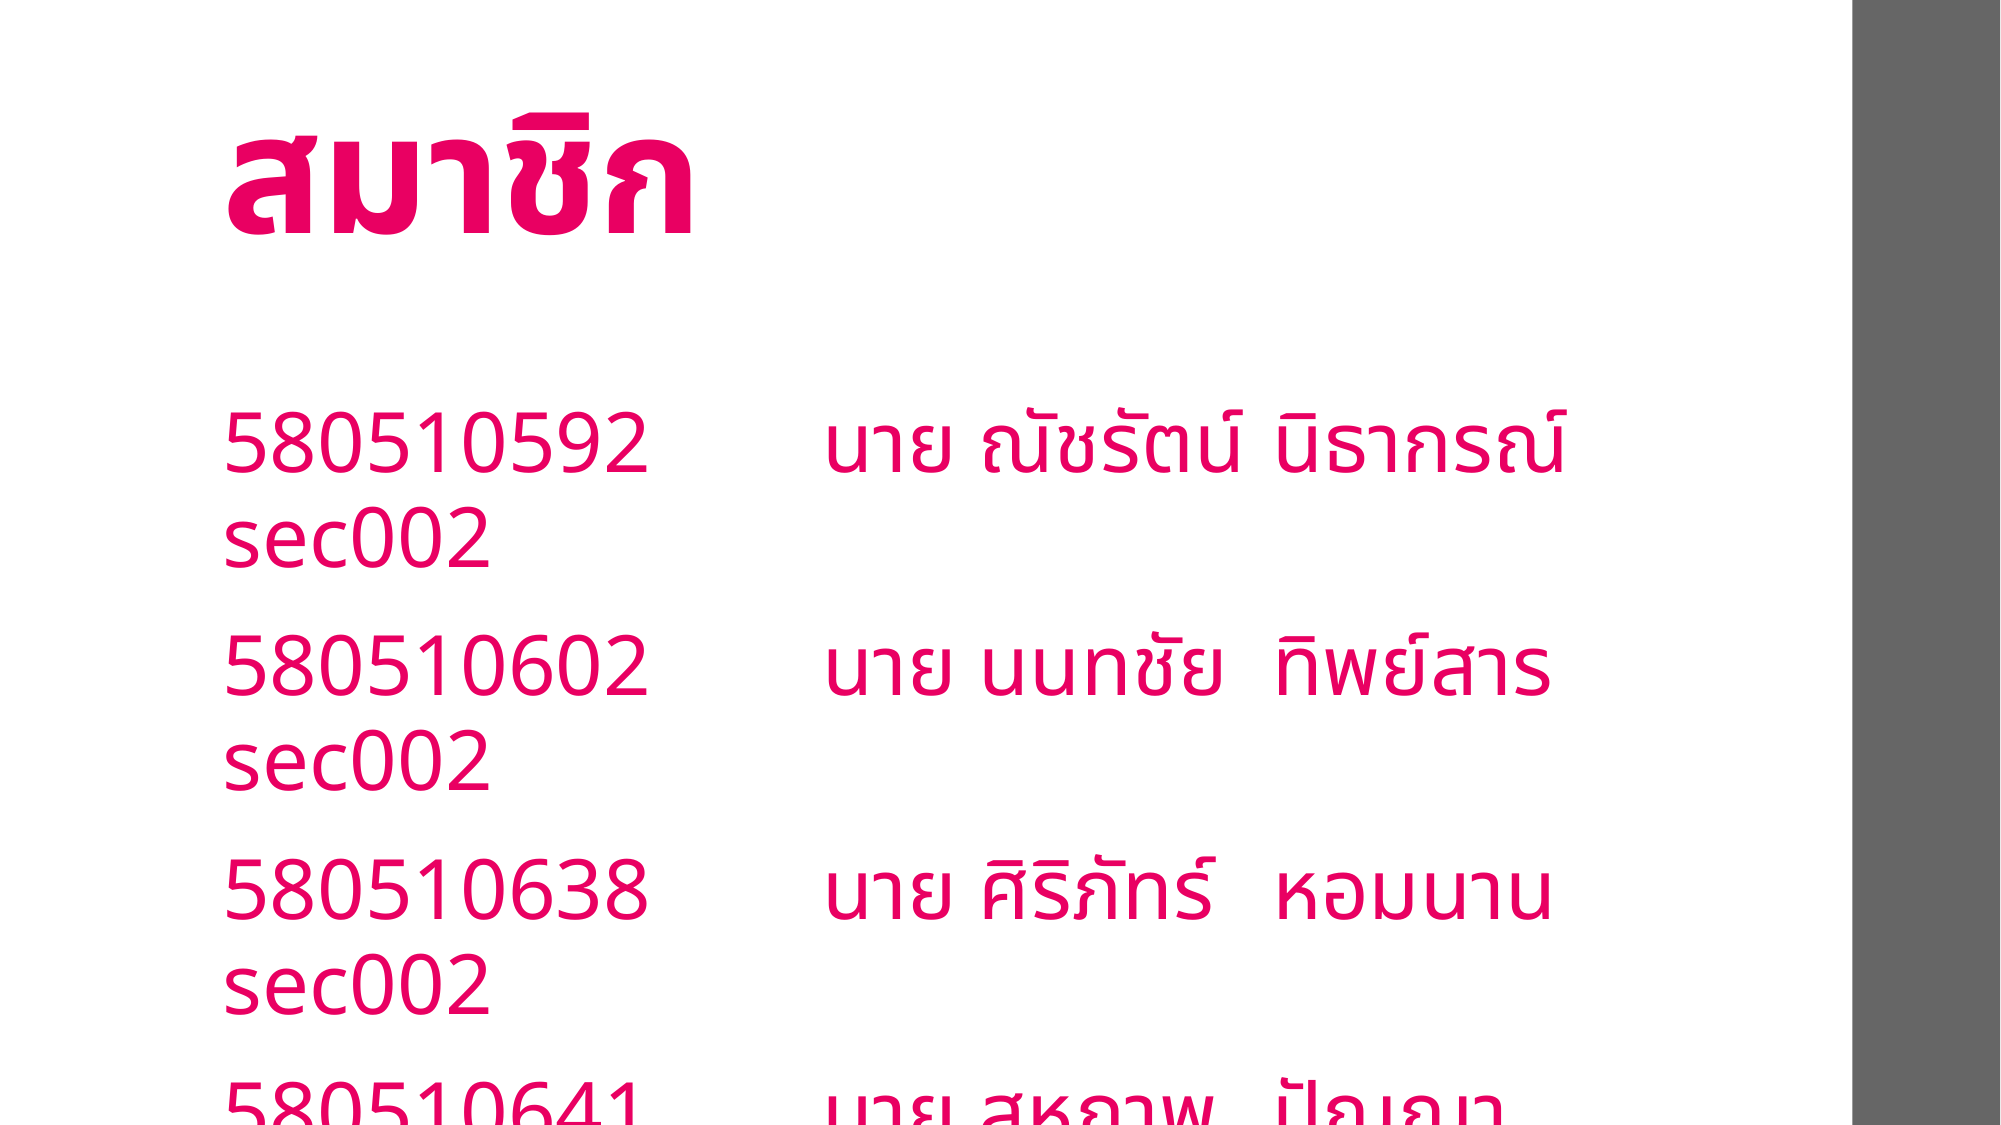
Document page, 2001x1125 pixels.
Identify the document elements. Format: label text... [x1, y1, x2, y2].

title สมาชิก [206, 43, 1797, 278]
list 580510592 นาย ณัชรัตน์ นิธากรณ์ sec002 580510602 นาย นนทชัย ทิพย์สาร sec002 580510638 นาย ศิริภัทร์ หอมนาน sec002 580510641 นาย สหภาพ ปัญญา sec002 [206, 389, 1797, 938]
